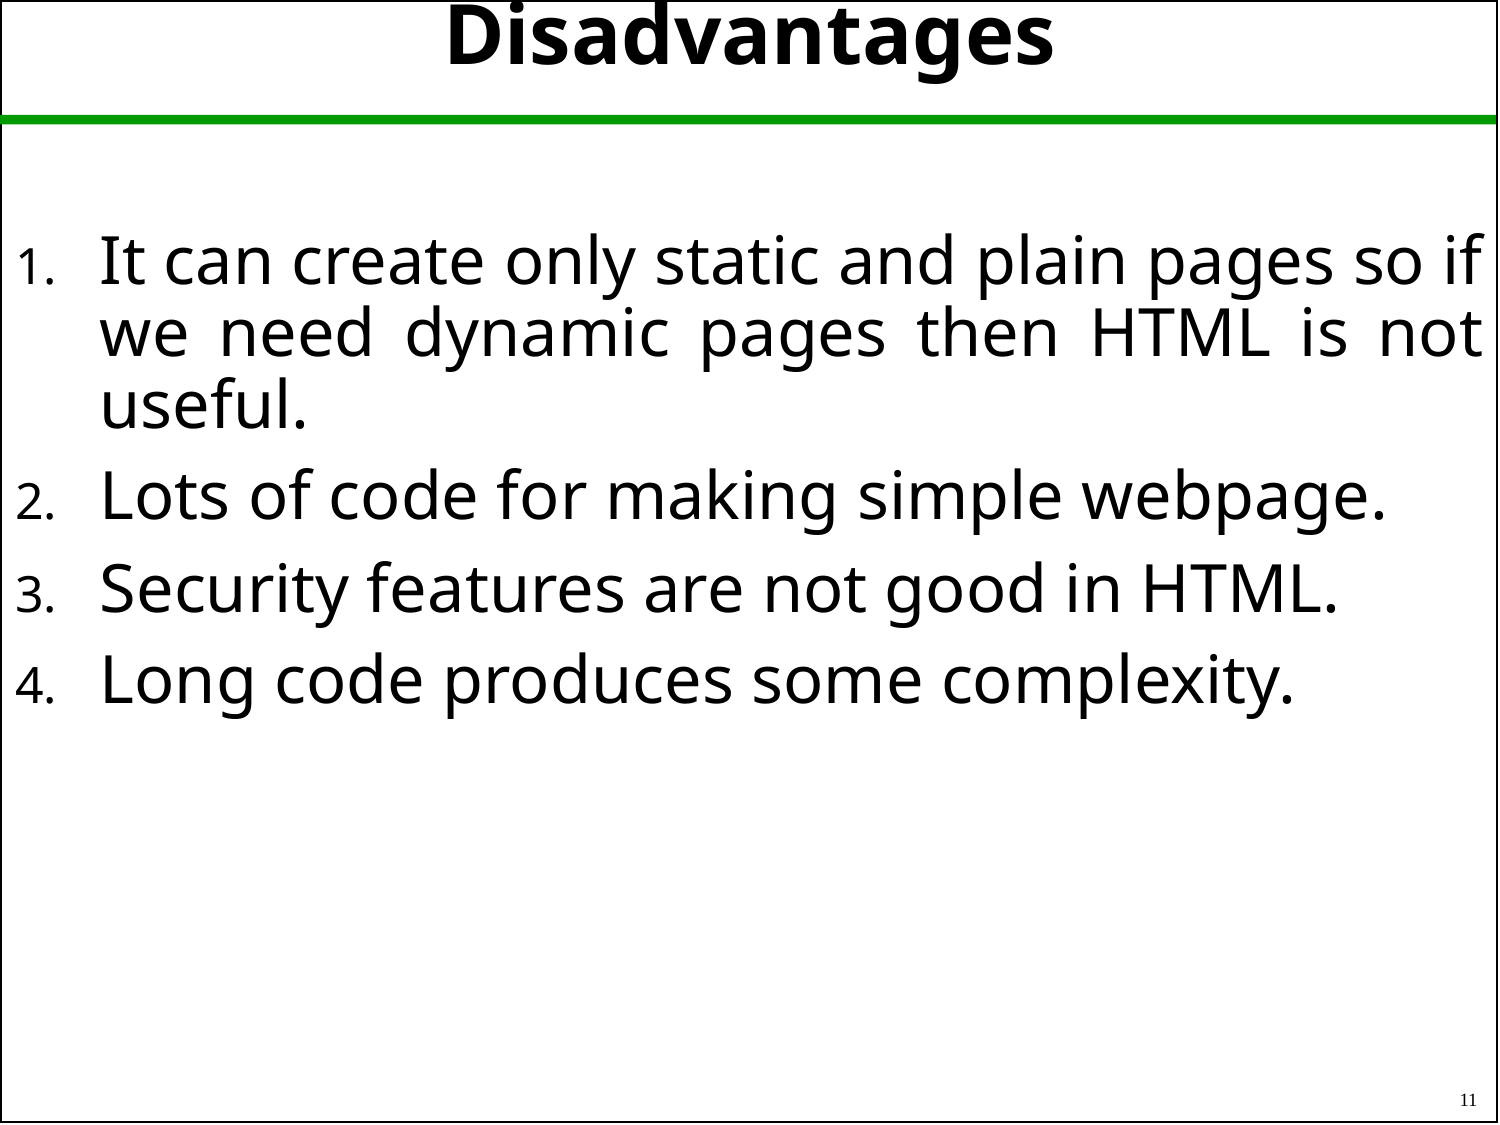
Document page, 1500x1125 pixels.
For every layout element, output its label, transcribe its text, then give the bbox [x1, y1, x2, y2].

list It can create only static and plain pages so if we need dynamic pages then HTML is not useful. Lots of code for making simple webpage. Security features are not good in HTML. Long code produces some complexity. [0, 119, 1500, 1060]
title Disadvantages [7, 15, 1493, 119]
slide_number 11 [1179, 1074, 1493, 1119]
